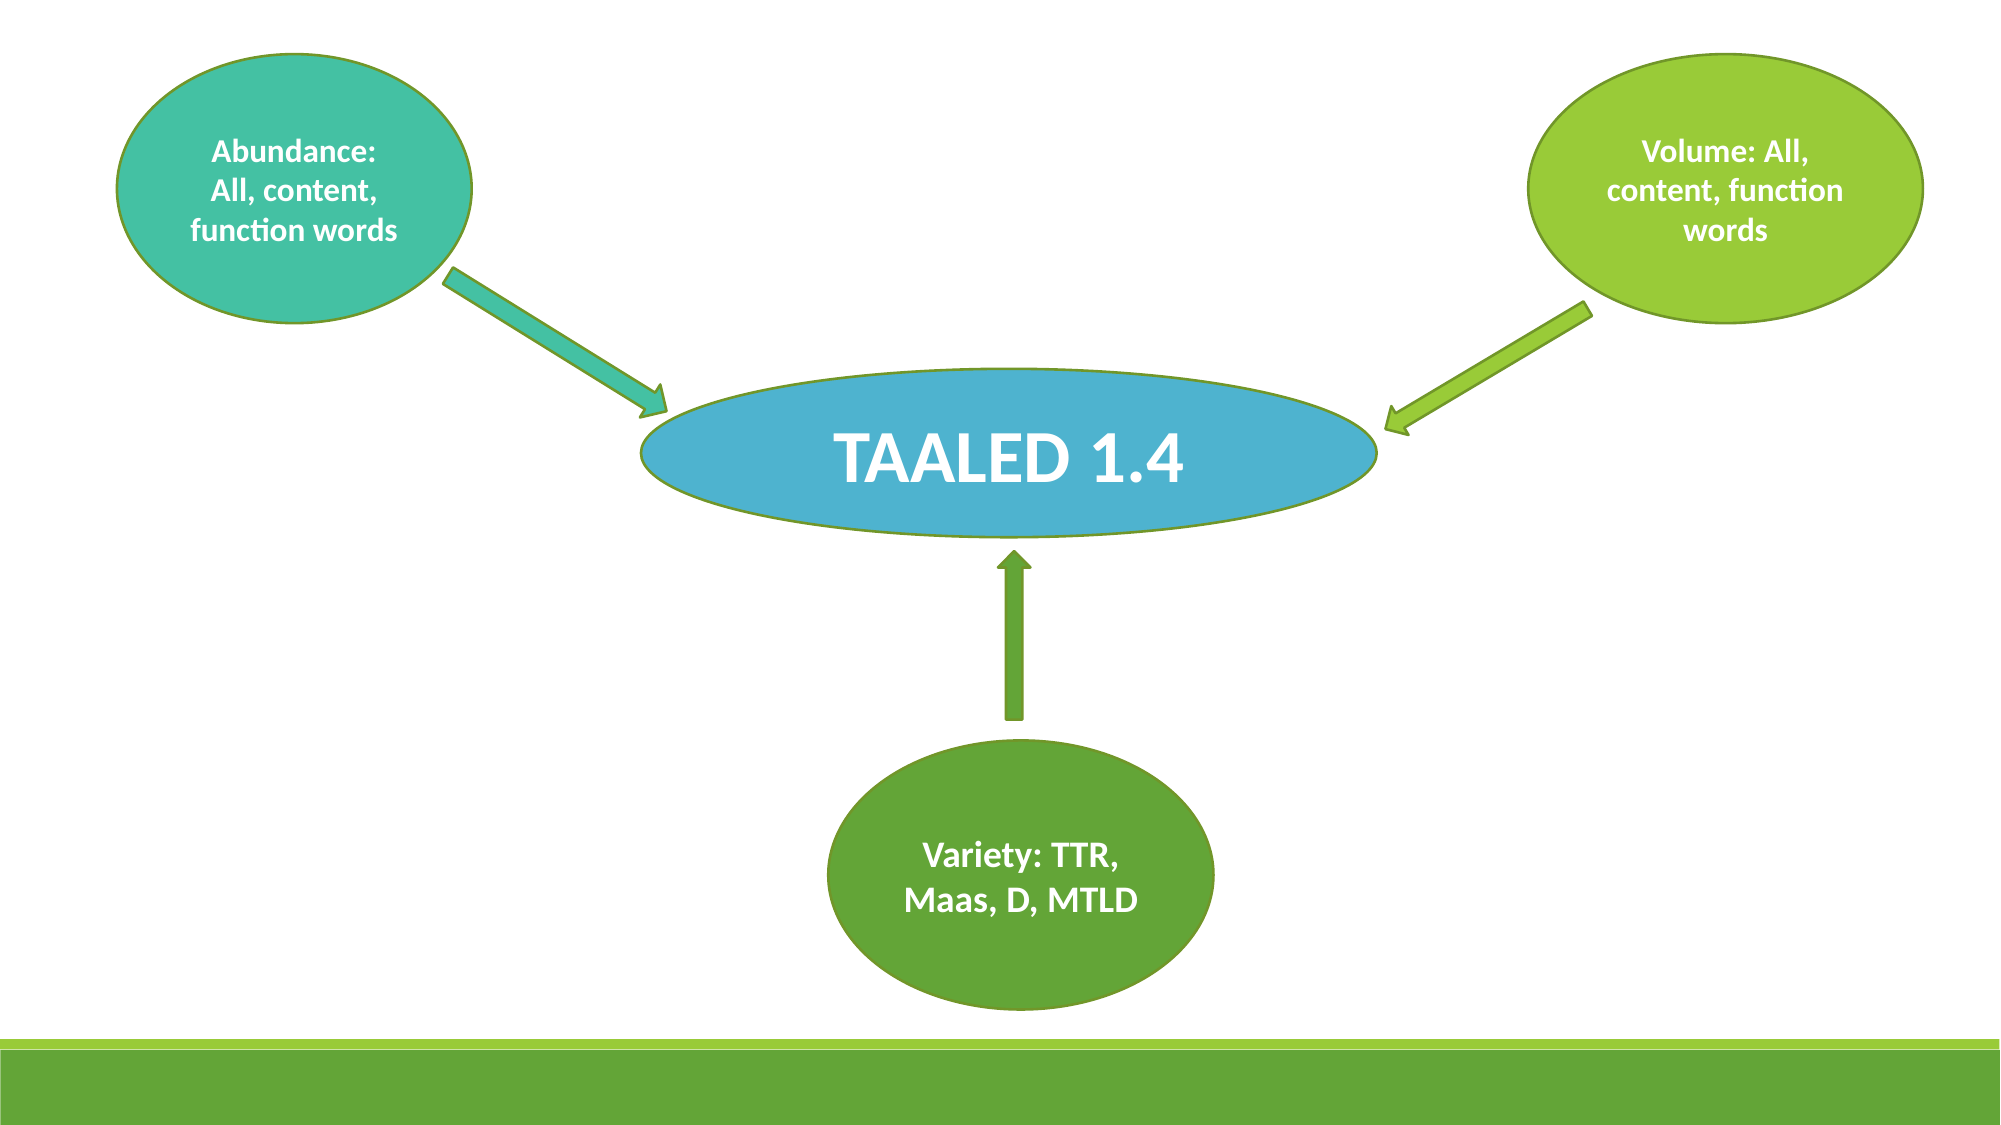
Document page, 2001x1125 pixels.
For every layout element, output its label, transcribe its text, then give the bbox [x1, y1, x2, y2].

text_box Abundance: All, content, function words [115, 52, 473, 325]
text_box [996, 550, 1032, 721]
text_box [441, 266, 668, 419]
text_box [1384, 300, 1594, 437]
text_box TAALED 1.4 [639, 367, 1378, 539]
text_box Variety: TTR, Maas, D, MTLD [826, 739, 1215, 1011]
text_box Volume: All, content, function words [1526, 52, 1925, 325]
